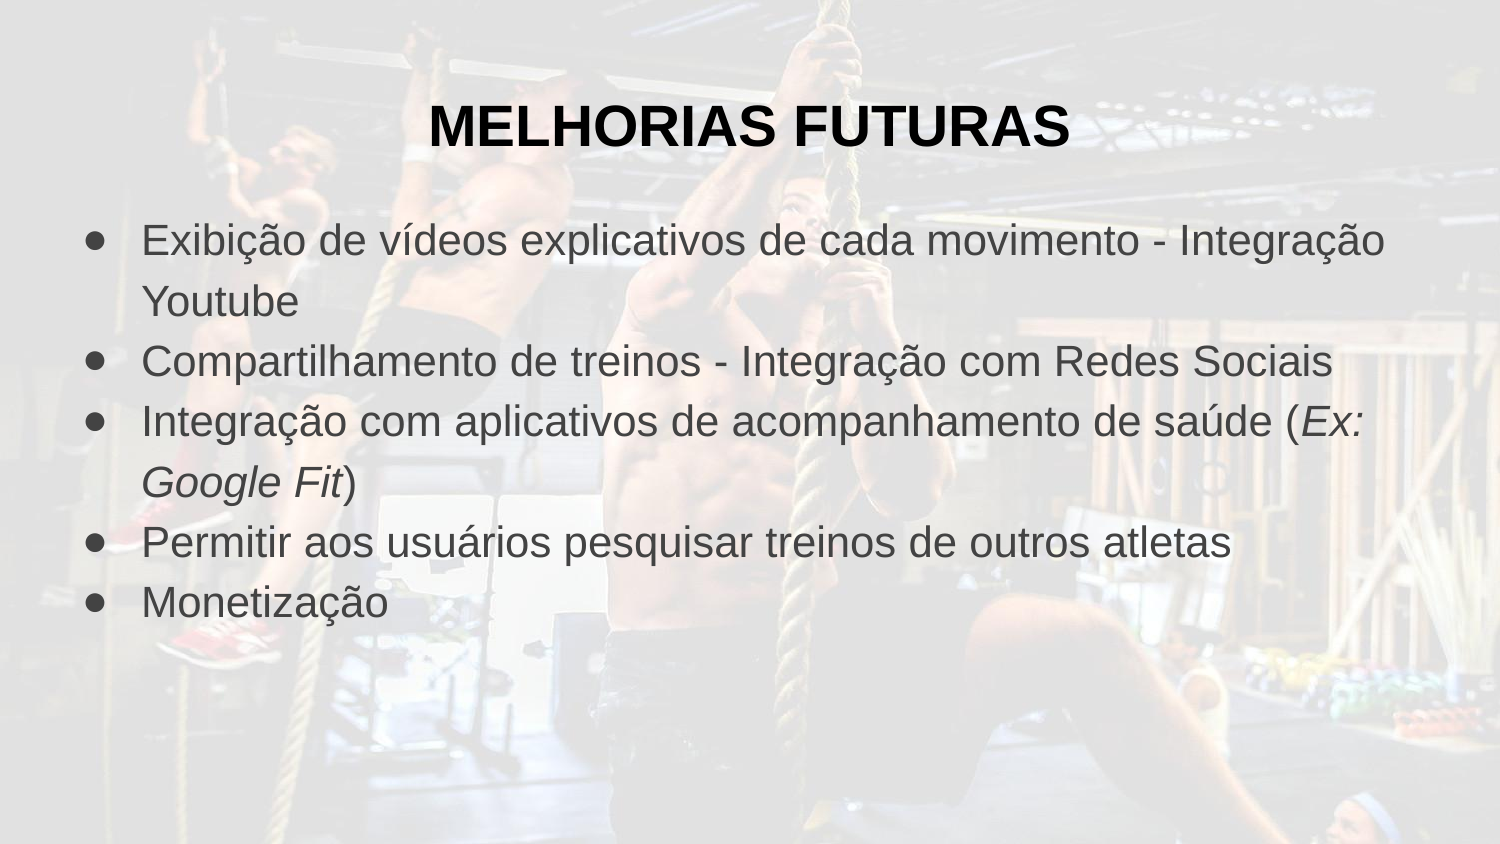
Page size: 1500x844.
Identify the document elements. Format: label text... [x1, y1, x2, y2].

title MELHORIAS FUTURAS [51, 72, 1449, 167]
picture [0, 0, 1500, 844]
list Exibição de vídeos explicativos de cada movimento - Integração Youtube Compartilhamento de treinos - Integração com Redes Sociais Integração com aplicativos de acompanhamento de saúde (Ex: Google Fit) Permitir aos usuários pesquisar treinos de outros atletas Monetização [51, 189, 1449, 750]
